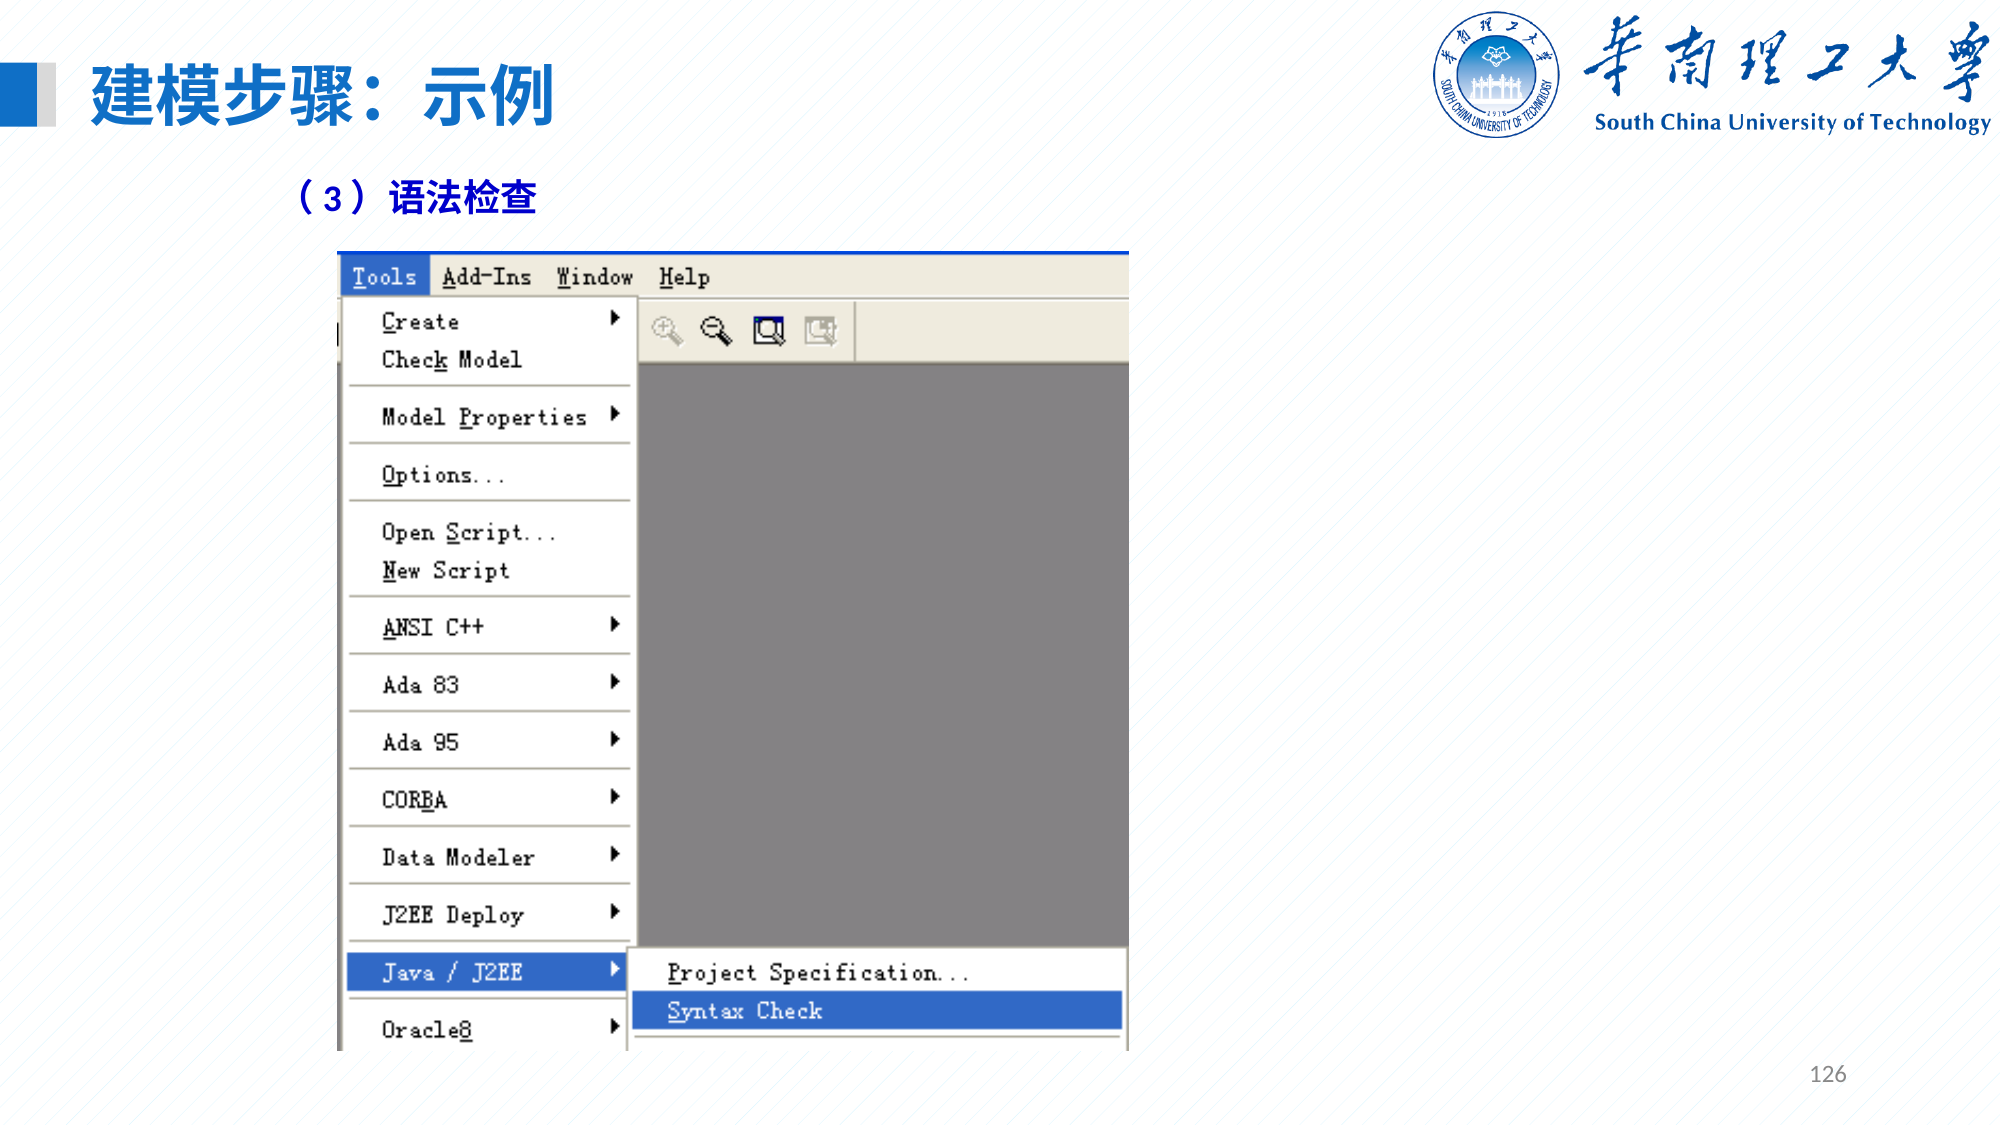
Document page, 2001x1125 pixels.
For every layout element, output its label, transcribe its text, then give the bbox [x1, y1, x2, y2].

picture [1433, 11, 1991, 138]
text_box （3）语法检查 [261, 166, 1573, 227]
text_box 建模步骤：示例 [74, 46, 1248, 142]
picture [337, 251, 1129, 1051]
slide_number 126 [1412, 1042, 1863, 1103]
